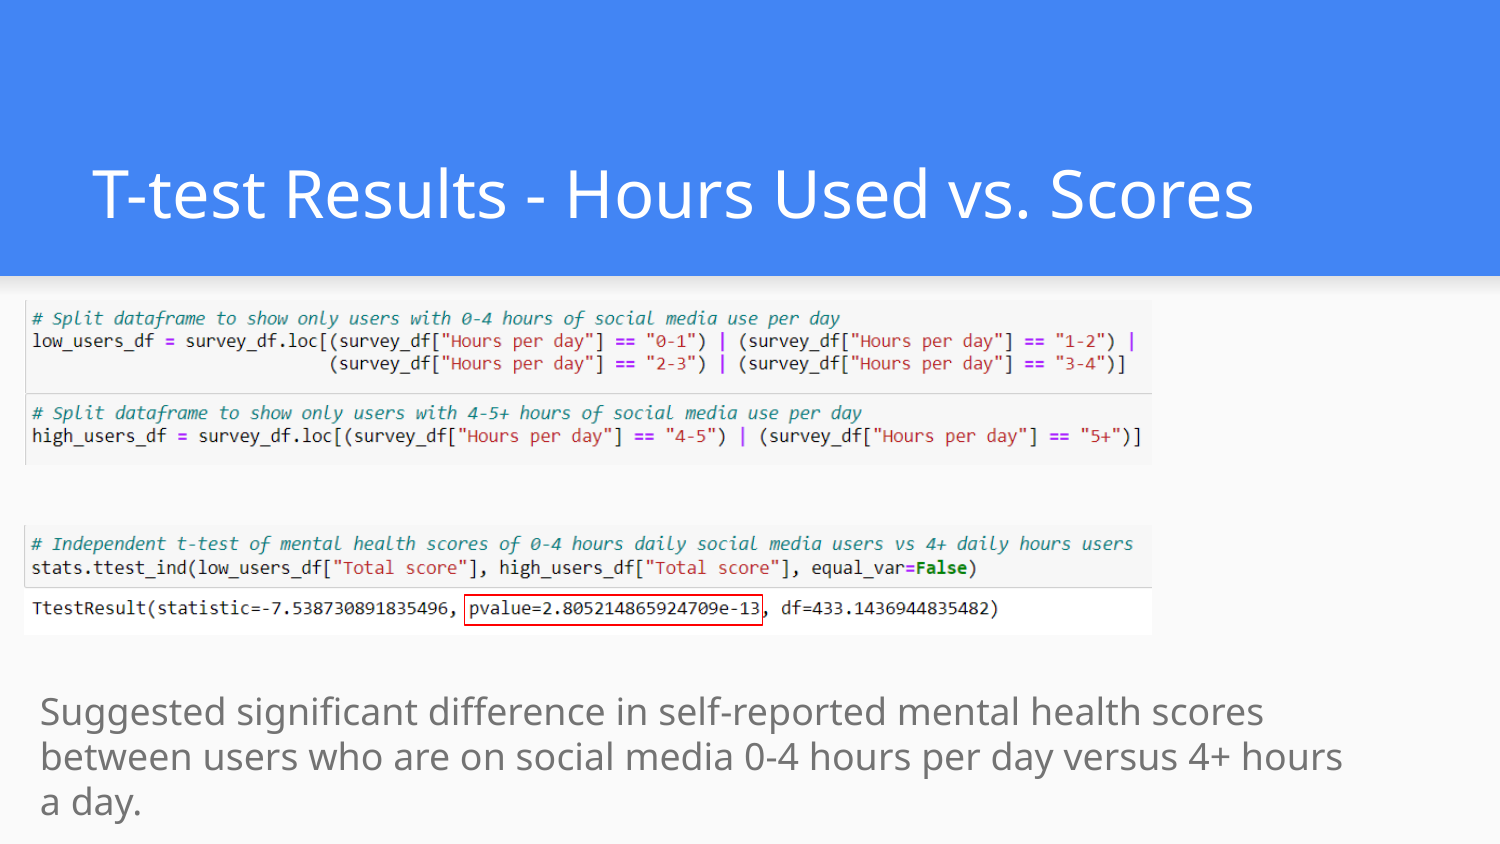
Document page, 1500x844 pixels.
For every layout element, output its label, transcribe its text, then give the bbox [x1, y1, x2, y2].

picture [24, 524, 1152, 635]
title T-test Results - Hours Used vs. Scores [77, 121, 1427, 248]
picture [24, 299, 1152, 465]
text_box Suggested significant difference in self-reported mental health scores between users who are on social media 0-4 hours per day versus 4+ hours a day. [24, 673, 1364, 800]
